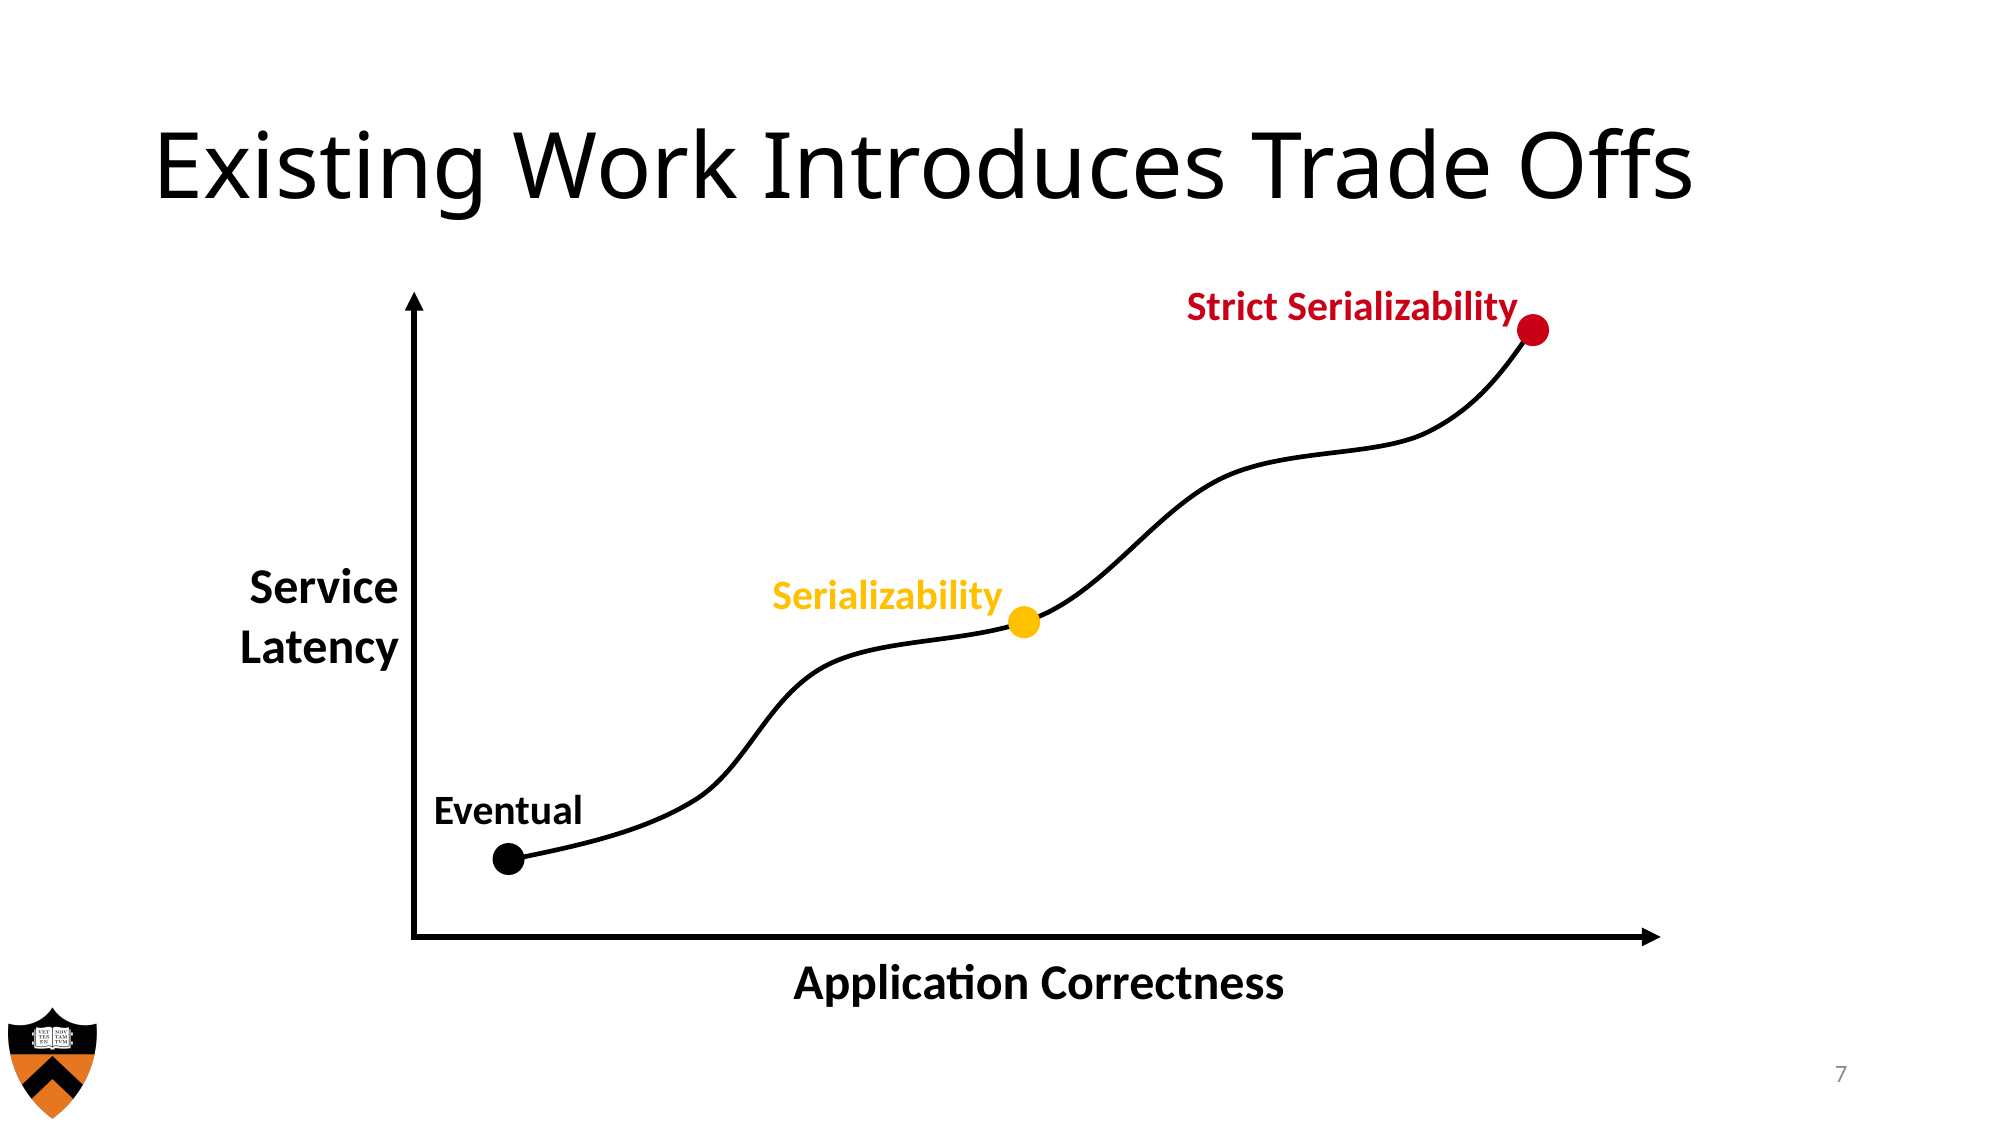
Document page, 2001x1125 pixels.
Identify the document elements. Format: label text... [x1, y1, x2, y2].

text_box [652, 560, 1040, 638]
picture [8, 1007, 97, 1119]
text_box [224, 291, 1661, 1019]
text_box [326, 775, 692, 875]
slide_number 7 [1412, 1042, 1863, 1103]
title Existing Work Introduces Trade Offs [137, 59, 1863, 278]
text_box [1167, 271, 1549, 346]
